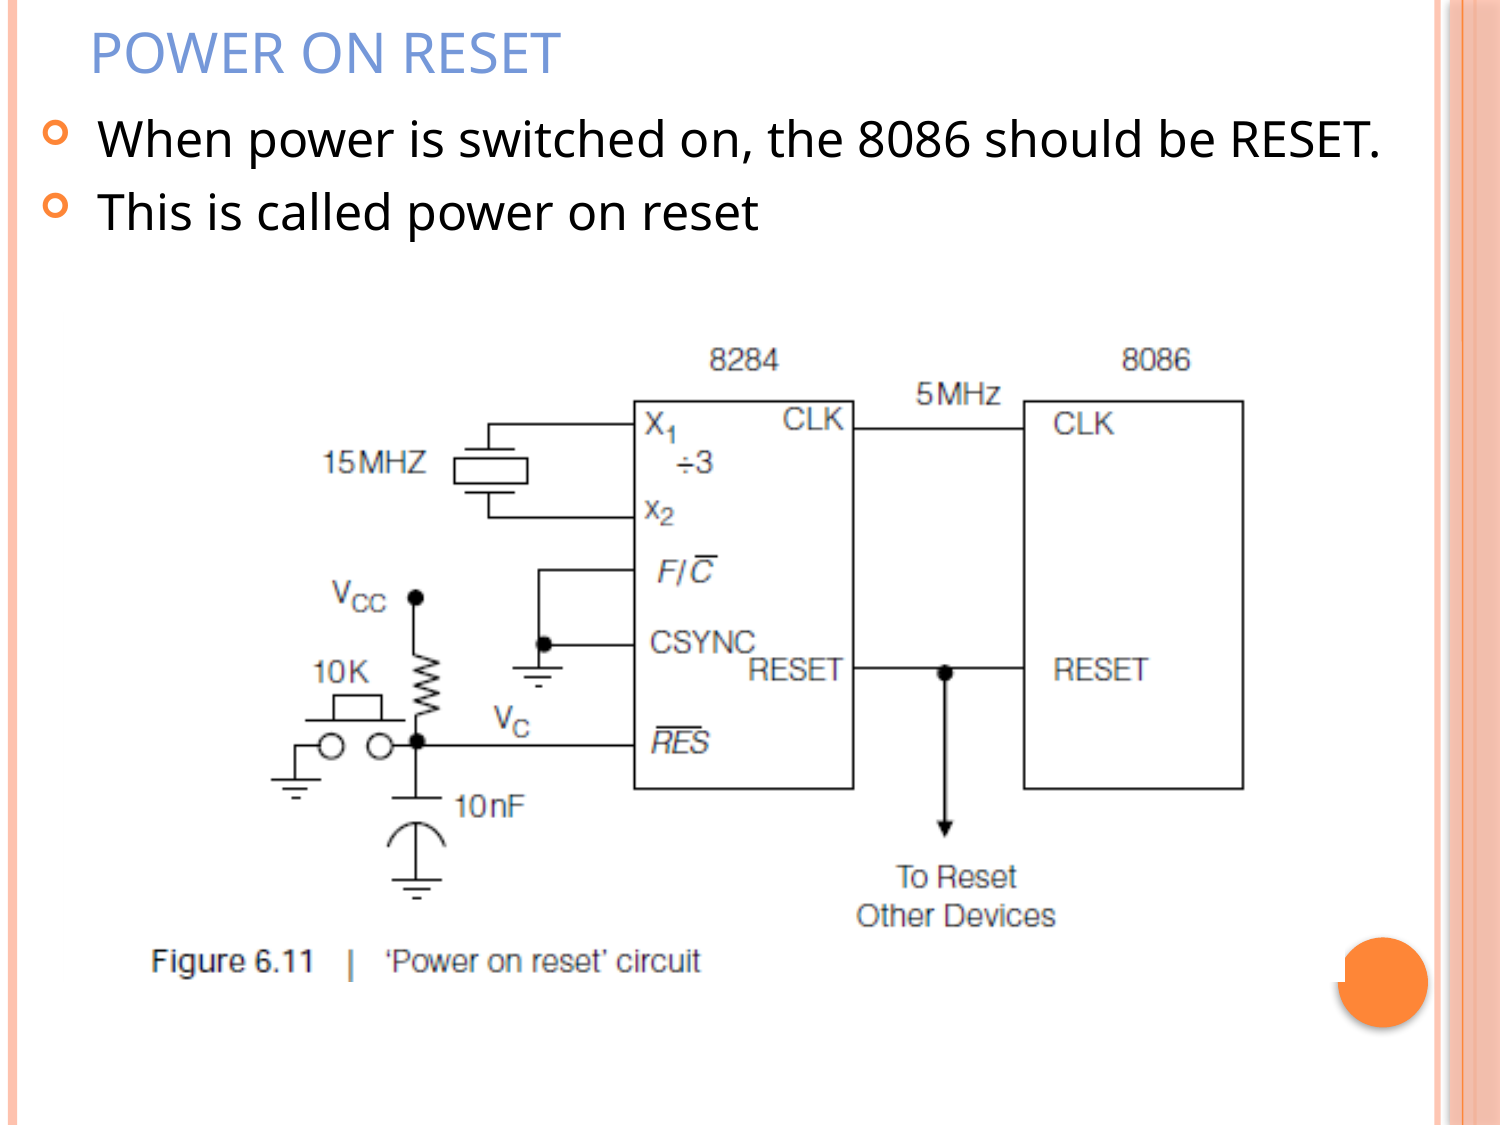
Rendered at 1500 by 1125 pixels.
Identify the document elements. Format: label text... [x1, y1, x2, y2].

picture [61, 311, 1345, 983]
list When power is switched on, the 8086 should be RESET. This is called power on reset [24, 99, 1438, 1125]
title Power on reset [75, 0, 1300, 93]
